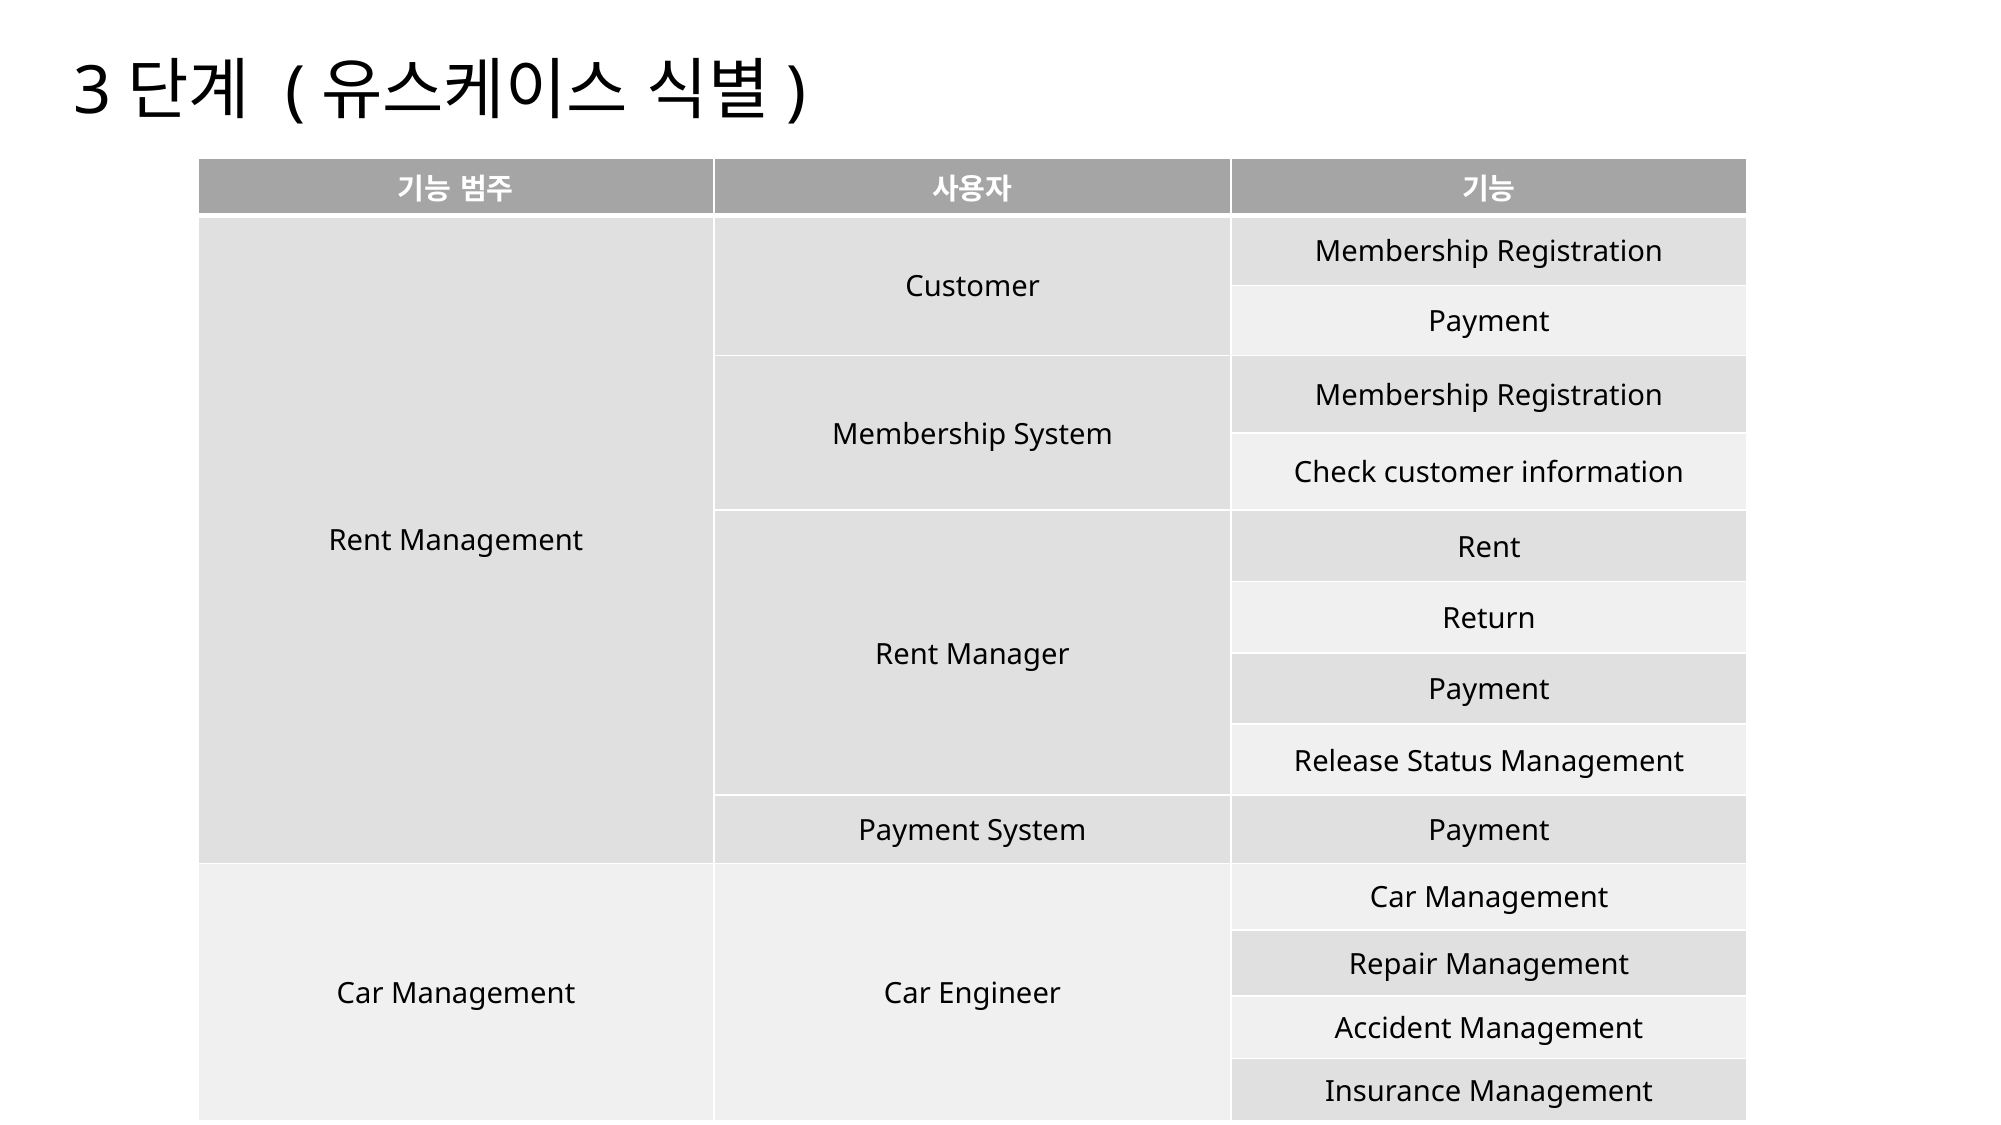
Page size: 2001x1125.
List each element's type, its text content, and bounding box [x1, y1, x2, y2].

table_cell Check customer information [1232, 434, 1746, 509]
table_cell Release Status Management [1232, 725, 1746, 794]
table_cell Rent Management [199, 218, 713, 863]
table_cell Car Management [199, 864, 713, 1120]
table_cell Car Engineer [715, 864, 1230, 1120]
table_cell Repair Management [1232, 931, 1746, 995]
table_cell Membership Registration [1232, 356, 1746, 432]
table_header 사용자 [715, 159, 1230, 213]
table_header 기능 범주 [199, 159, 713, 213]
title 3단계 (유스케이스 식별) [58, 28, 1783, 155]
table_cell Payment [1232, 654, 1746, 723]
table_cell Accident Management [1232, 997, 1746, 1058]
table_cell Return [1232, 582, 1746, 652]
table_cell Membership Registration [1232, 218, 1746, 285]
table_cell Membership System [715, 356, 1230, 509]
table_cell Payment System [715, 796, 1230, 863]
table_cell Customer [715, 218, 1230, 355]
table_cell Rent [1232, 511, 1746, 581]
table_header 기능 [1232, 159, 1746, 213]
table_cell Insurance Management [1232, 1059, 1746, 1120]
table_cell Rent Manager [715, 511, 1230, 794]
table_cell Payment [1232, 286, 1746, 355]
table_cell Payment [1232, 796, 1746, 863]
table_cell Car Management [1232, 864, 1746, 929]
